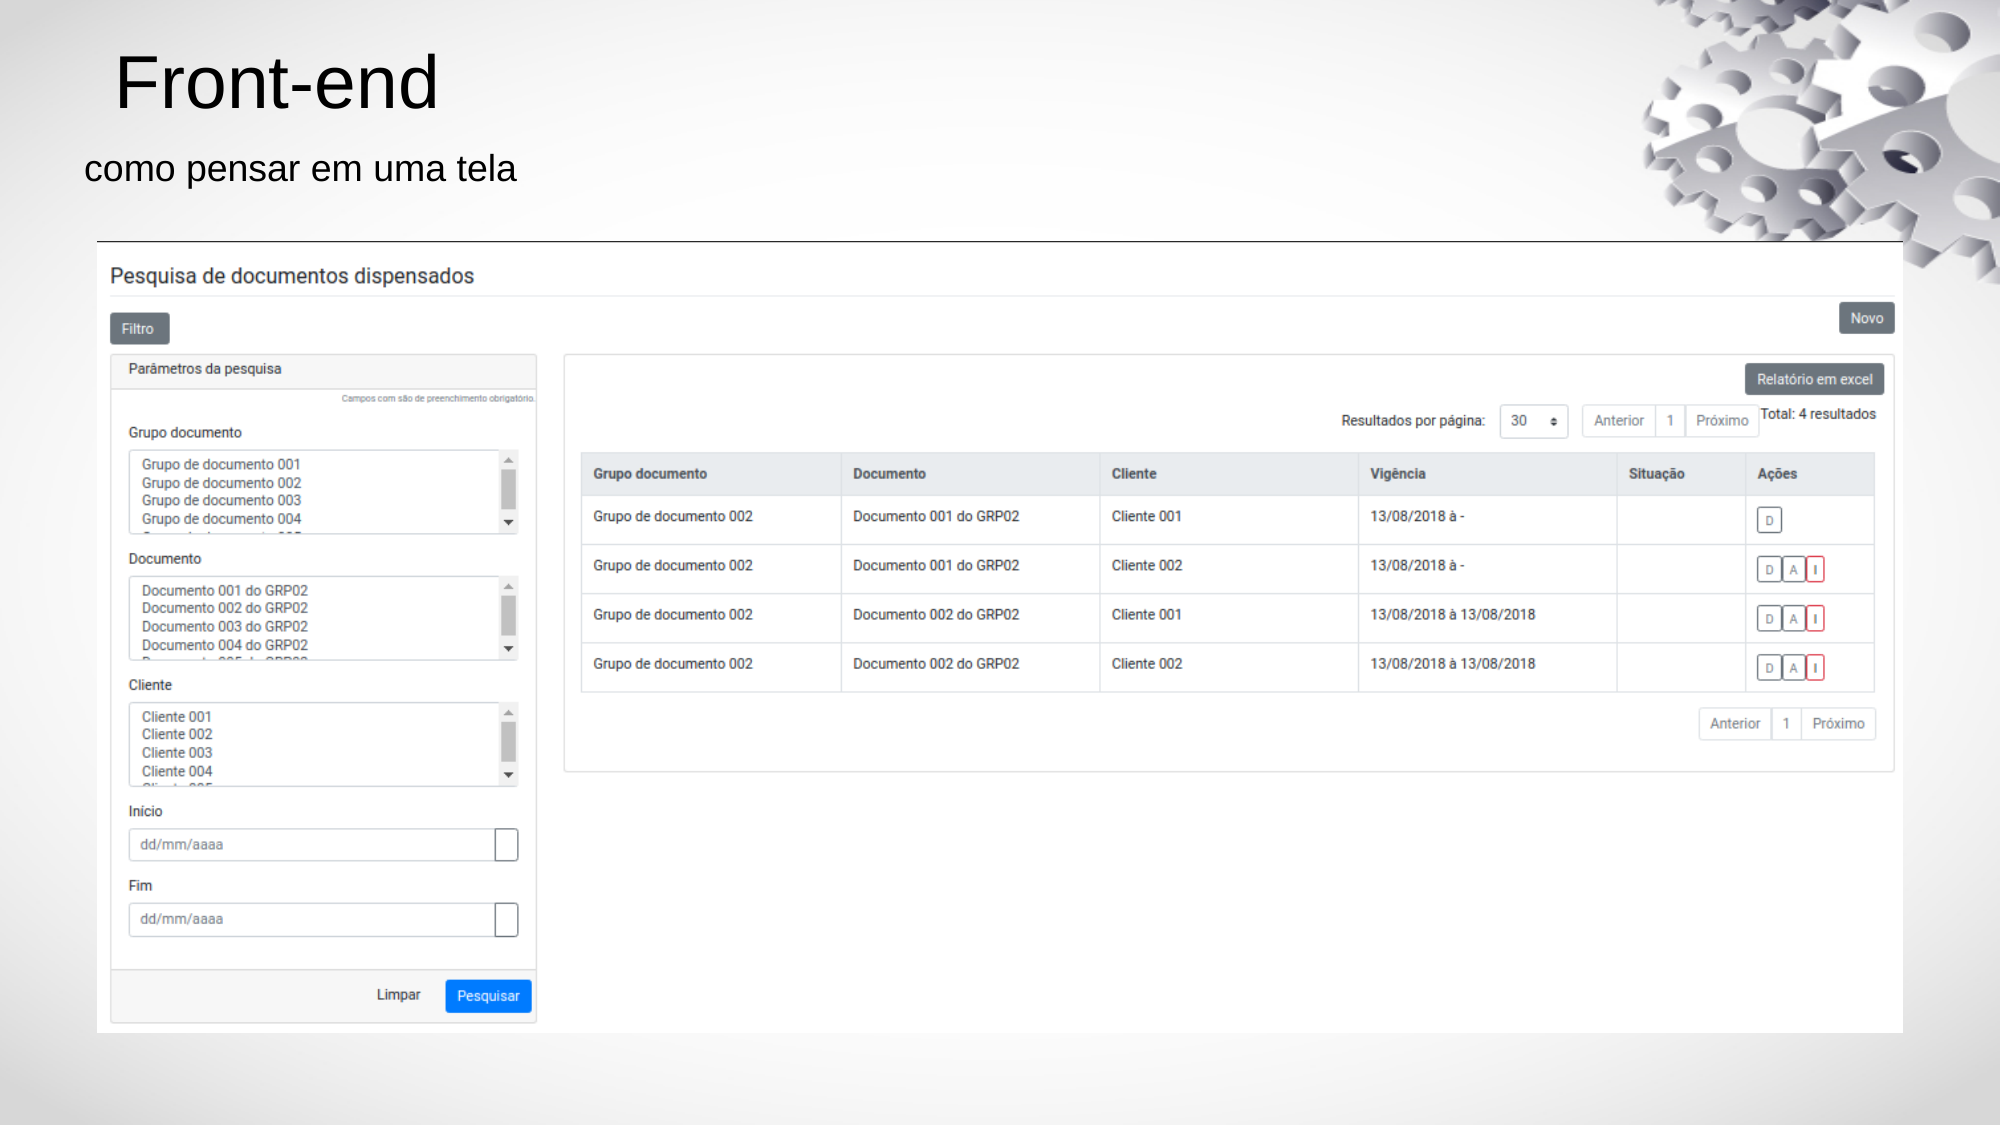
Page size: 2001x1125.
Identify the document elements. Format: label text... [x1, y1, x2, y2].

text_box como pensar em uma tela [69, 136, 931, 241]
picture [0, 0, 2000, 1125]
title Front-end [99, 30, 1901, 127]
